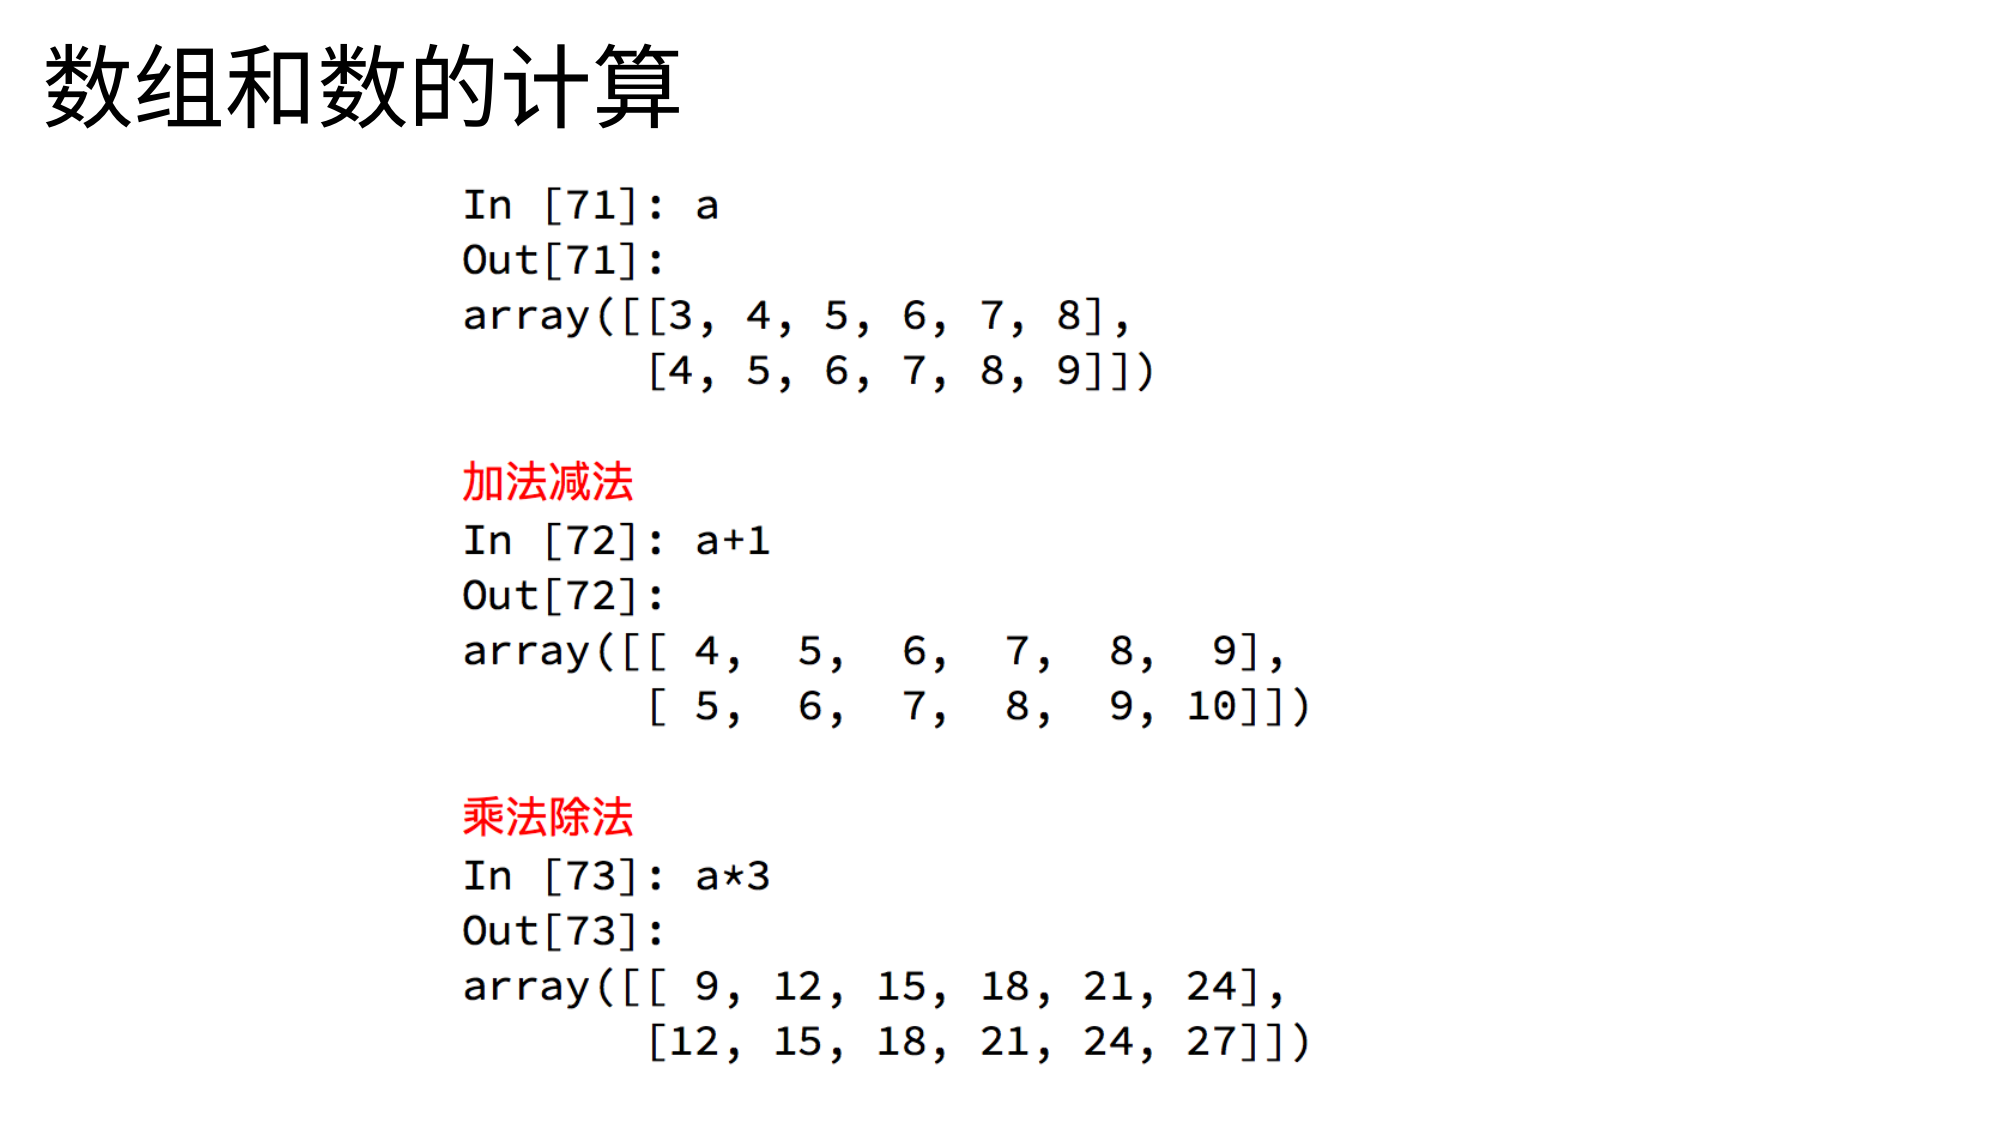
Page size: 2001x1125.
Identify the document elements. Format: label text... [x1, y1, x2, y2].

picture [438, 165, 1842, 1093]
title 数组和数的计算 [27, 32, 707, 151]
